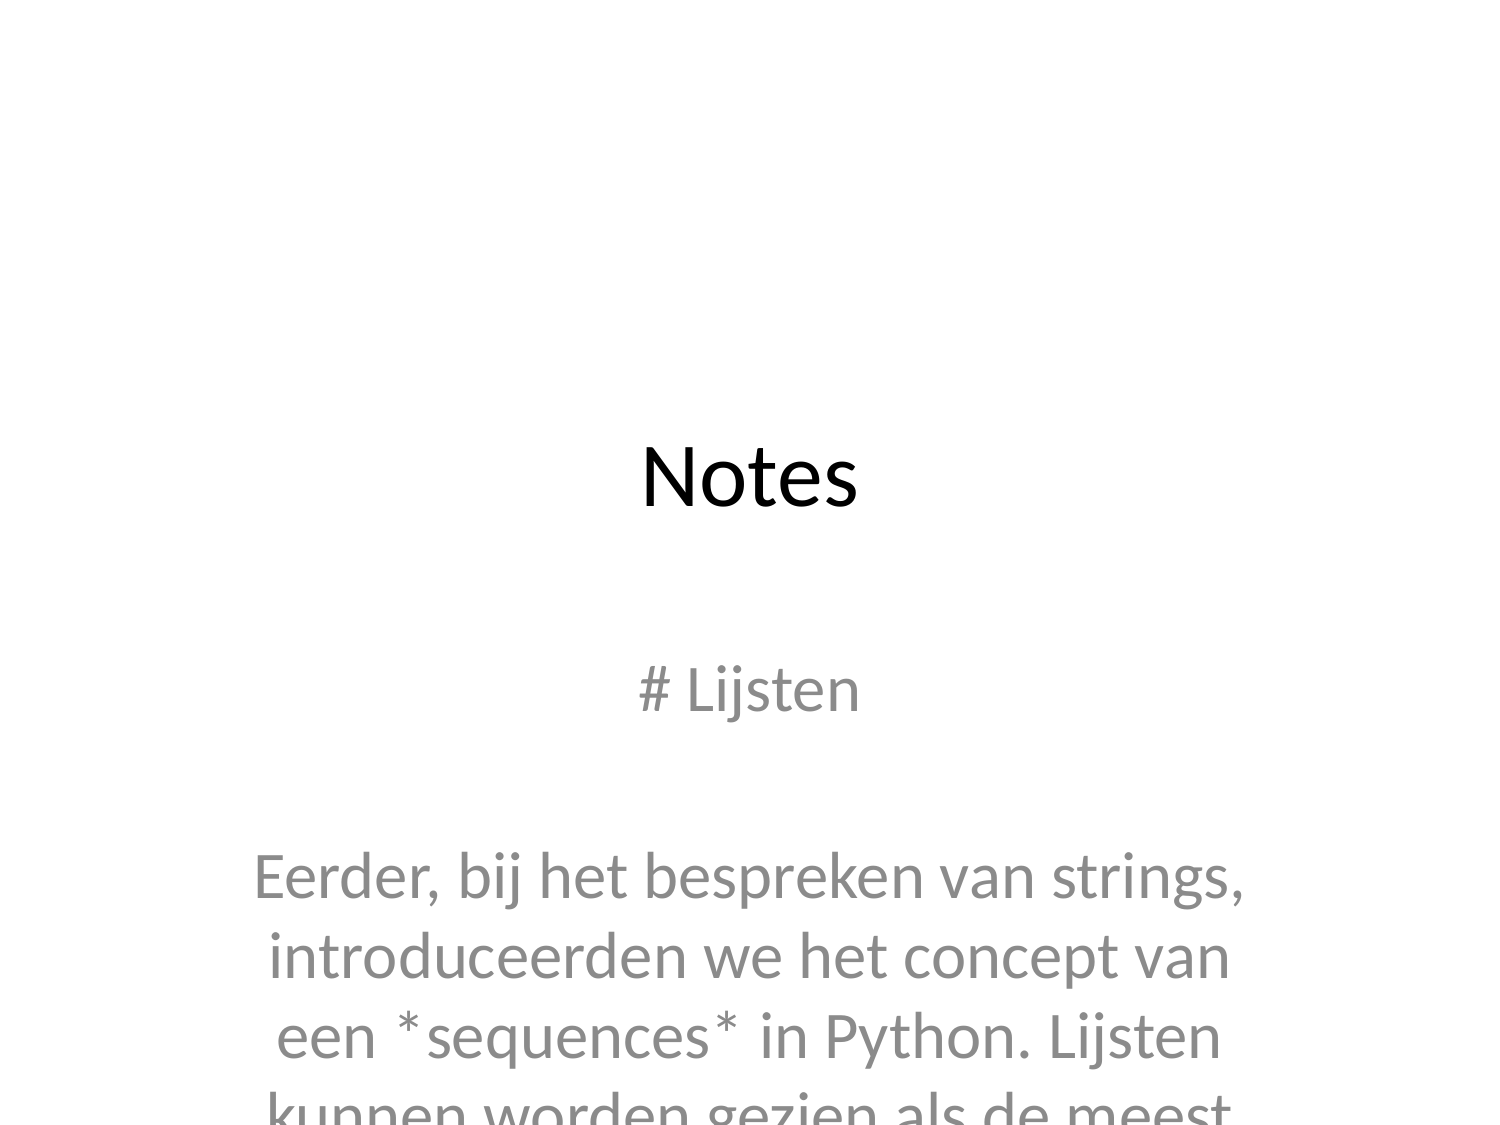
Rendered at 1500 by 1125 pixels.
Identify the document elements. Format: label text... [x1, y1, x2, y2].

title Notes [112, 349, 1388, 591]
subtitle # Lijsten Eerder, bij het bespreken van strings, introduceerden we het concept van een *sequences* in Python. Lijsten kunnen worden gezien als de meest algemene versie van een *reeks/sequences* in Python. In tegenstelling tot strings zijn ze veranderlijk, wat betekent dat de elementen in een lijst kunnen worden gewijzigd! In deze sectie leren we over: 1.) Lijsten maken 2.) Lijsten indexeren en snijden (sliceren) 3.) Basislijstmethoden 4.) Lijsten nesten 5.) Inleiding tot lijstbegrippen (Comprehensations) Lijsten zijn opgebouwd met vierkantehaakjes [] en komma's die elk element in de lijst scheiden. Laten we eens kijken hoe we lijsten kunnen maken! [225, 637, 1275, 925]
